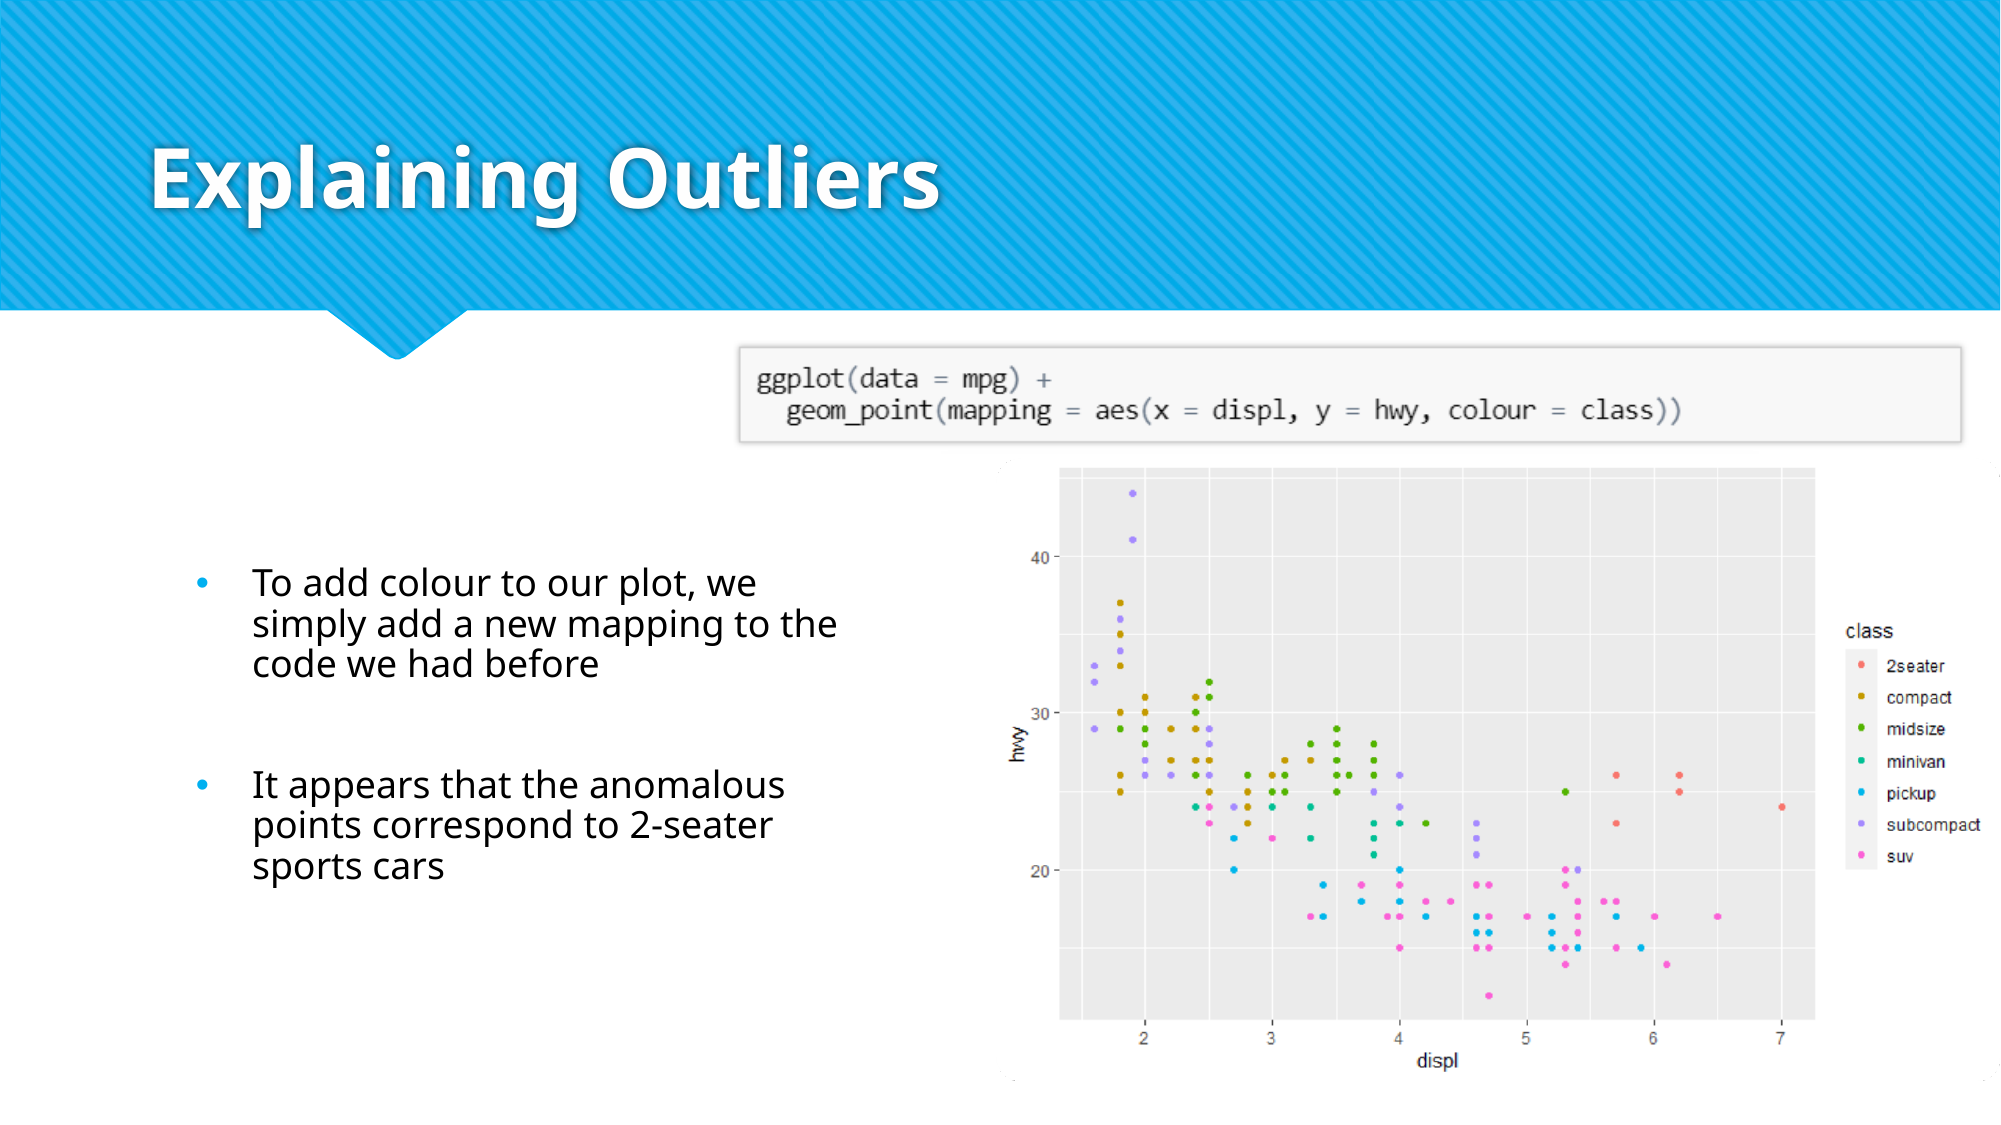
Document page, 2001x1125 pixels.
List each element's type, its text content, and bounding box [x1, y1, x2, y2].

picture [732, 339, 1973, 454]
text_box To add colour to our plot, we simply add a new mapping to the code we had before It appears that the anomalous points correspond to 2-seater sports cars [181, 556, 857, 1109]
picture [996, 458, 2000, 1081]
title Explaining Outliers [132, 73, 1868, 233]
